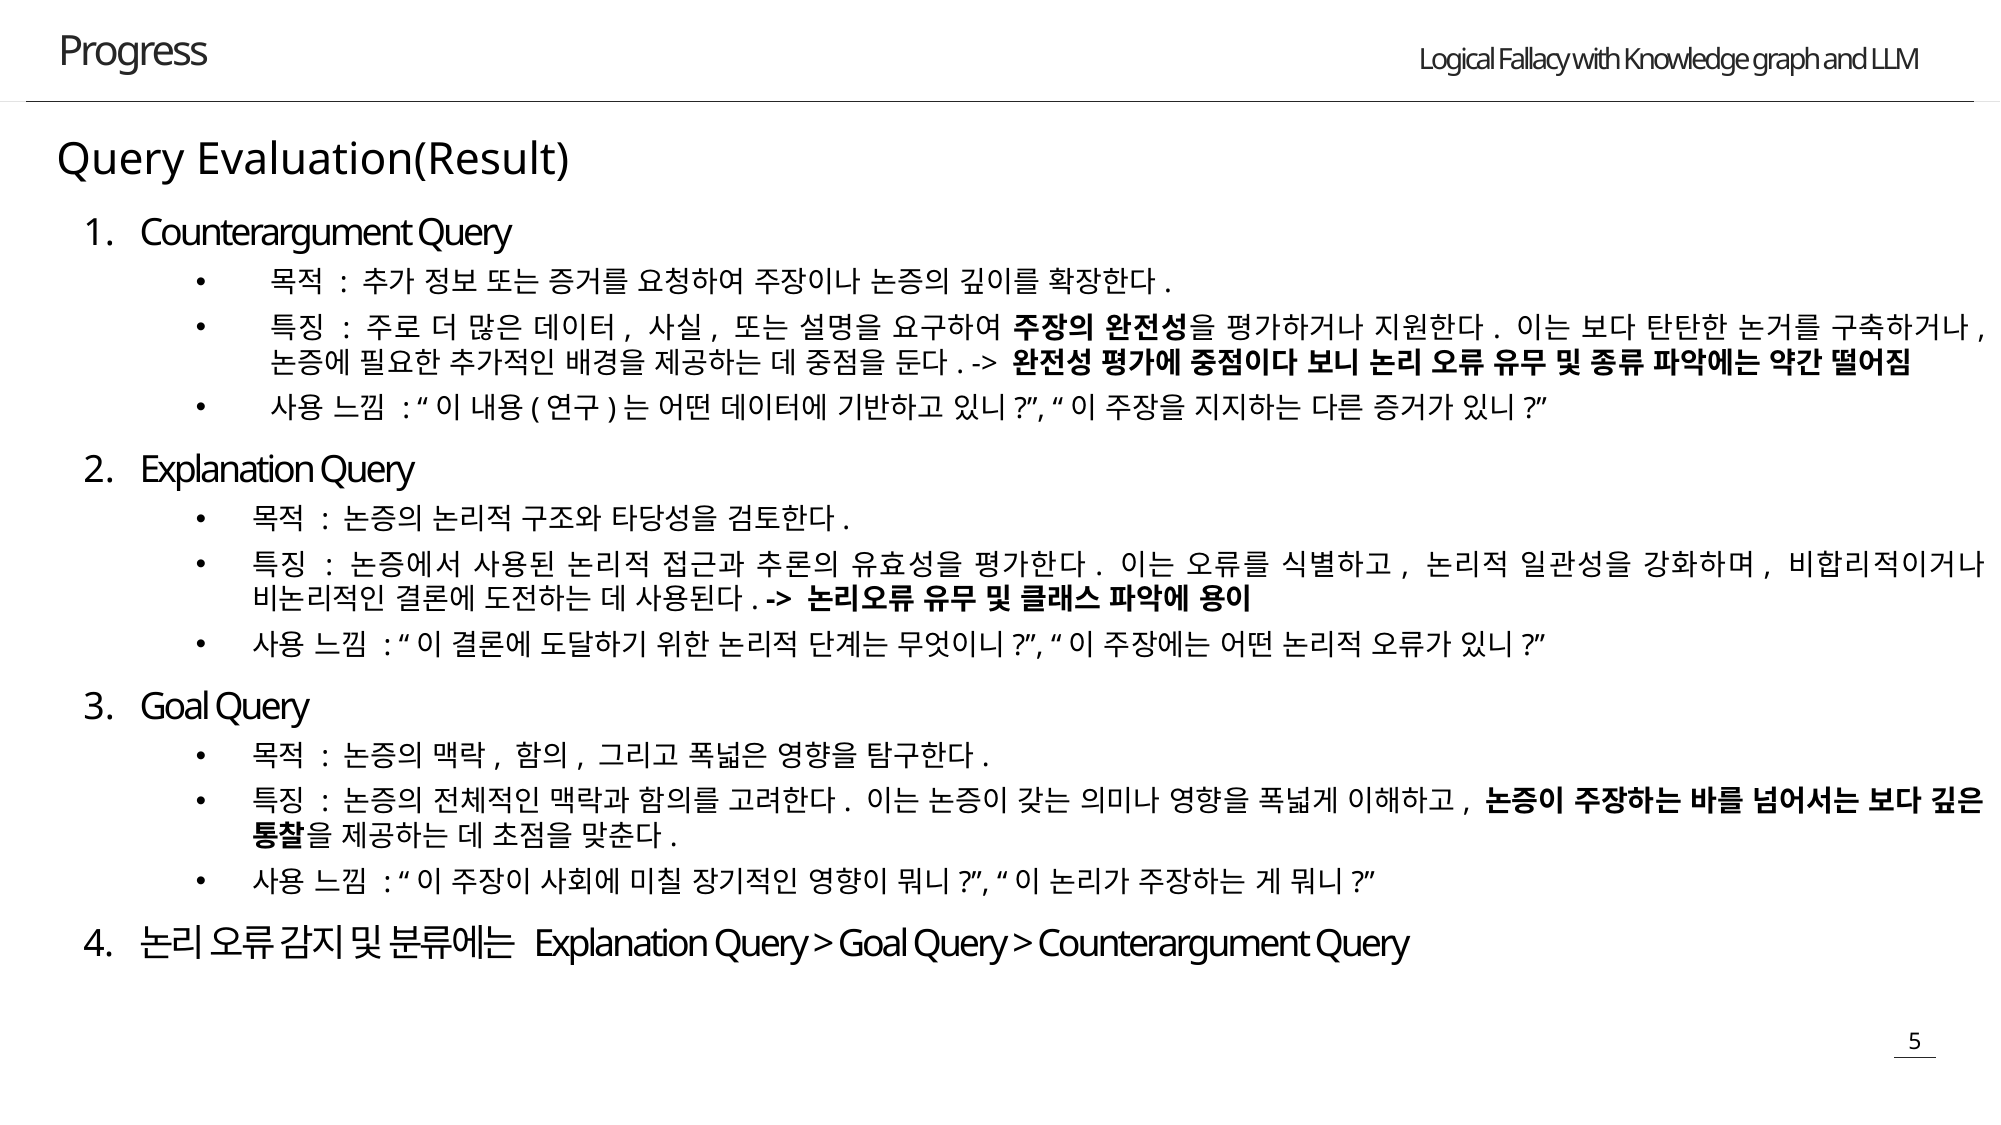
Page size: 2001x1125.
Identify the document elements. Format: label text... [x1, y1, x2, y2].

list Progress [43, 0, 958, 93]
text_box Counterargument Query 목적 : 추가 정보 또는 증거를 요청하여 주장이나 논증의 깊이를 확장한다. 특징 : 주로 더 많은 데이터, 사실, 또는 설명을 요구하여 주장의 완전성을 평가하거나 지원한다. 이는 보다 탄탄한 논거를 구축하거나, 논증에 필요한 추가적인 배경을 제공하는 데 중점을 둔다. -> 완전성 평가에 중점이다 보니 논리 오류 유무 및 종류 파악에는 약간 떨어짐 사용 느낌 : “이 내용(연구)는 어떤 데이터에 기반하고 있니?”, “이 주장을 지지하는 다른 증거가 있니?” Explanation Query 목적 : 논증의 논리적 구조와 타당성을 검토한다. 특징 : 논증에서 사용된 논리적 접근과 추론의 유효성을 평가한다. 이는 오류를 식별하고, 논리적 일관성을 강화하며, 비합리적이거나 비논리적인 결론에 도전하는 데 사용된다. -> 논리오류 유무 및 클래스 파악에 용이 사용 느낌 : “이 결론에 도달하기 위한 논리적 단계는 무엇이니?”, “이 주장에는 어떤 논리적 오류가 있니?” Goal Query 목적 : 논증의 맥락, 함의, 그리고 폭넓은 영향을 탐구한다. 특징 : 논증의 전체적인 맥락과 함의를 고려한다. 이는 논증이 갖는 의미나 영향을 폭넓게 이해하고, 논증이 주장하는 바를 넘어서는 보다 깊은 통찰을 제공하는 데 초점을 맞춘다. 사용 느낌 : “이 주장이 사회에 미칠 장기적인 영향이 뭐니?”, “이 논리가 주장하는 게 뭐니?” 논리 오류 감지 및 분류에는 Explanation Query > Goal Query > Counterargument Query [68, 200, 2000, 1108]
text_box Query Evaluation(Result) [41, 122, 1736, 191]
